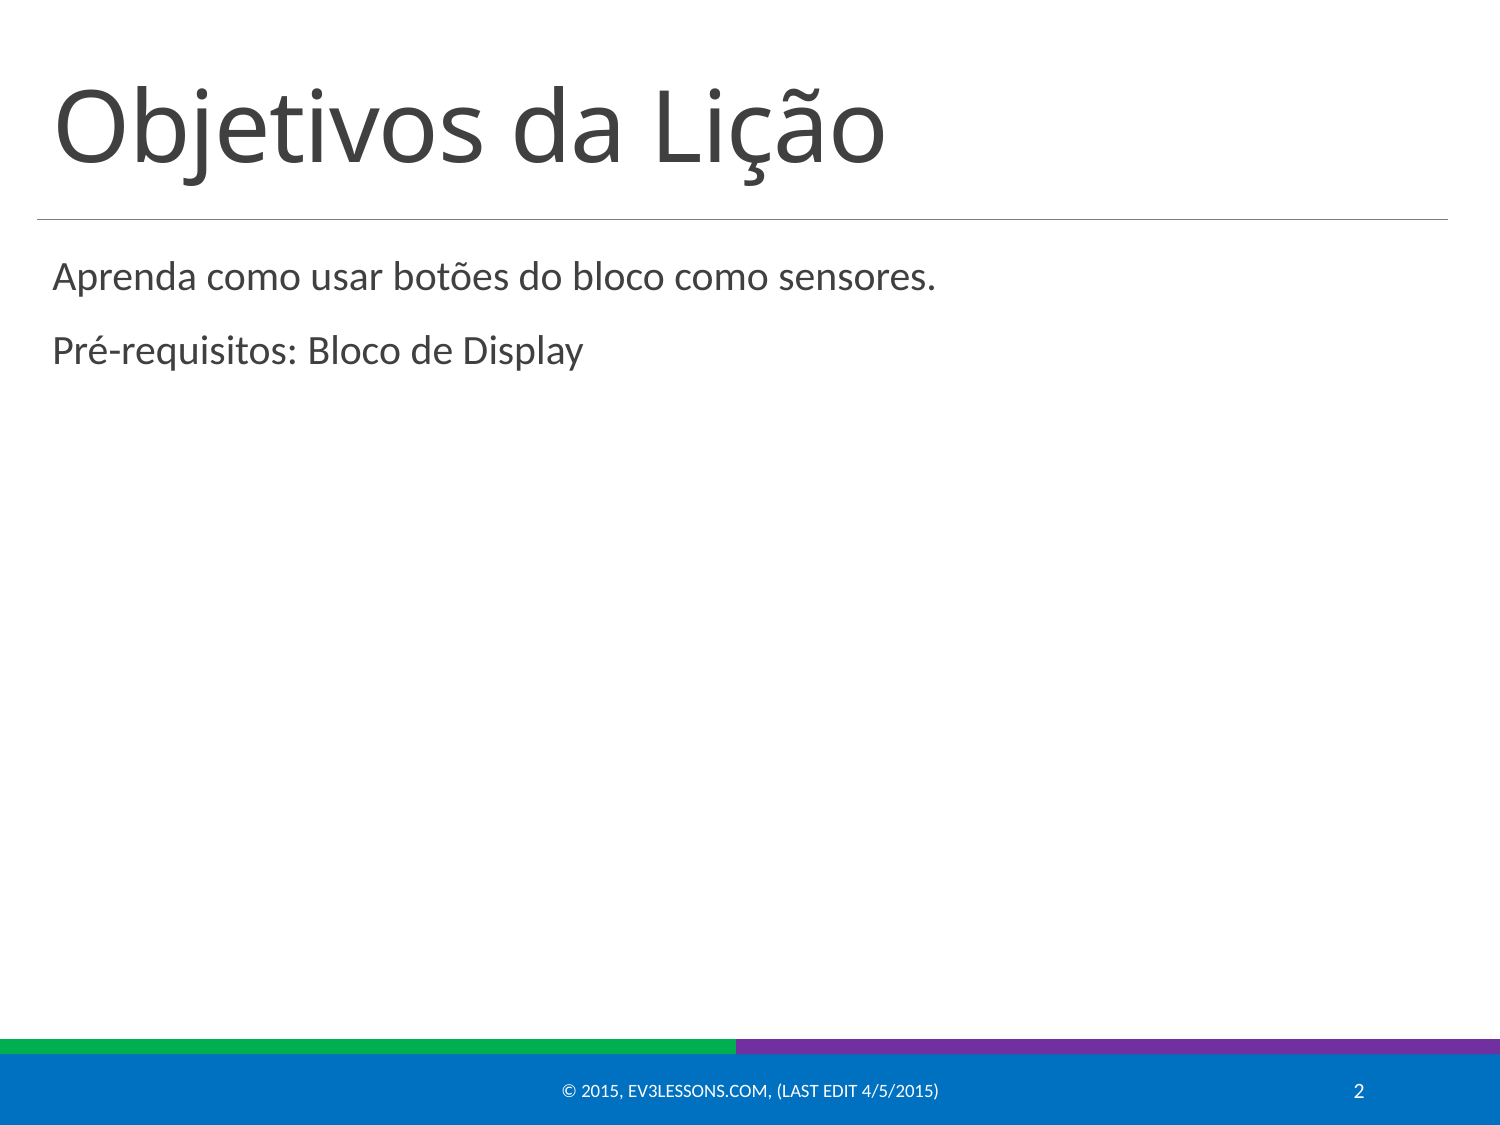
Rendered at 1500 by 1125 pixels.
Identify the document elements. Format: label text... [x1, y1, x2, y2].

footer © 2015, EV3Lessons.com, (last edit 4/5/2015) [453, 1059, 1047, 1120]
slide_number 2 [1218, 1059, 1380, 1120]
title Objetivos da Lição [37, 47, 1448, 191]
list Aprenda como usar botões do bloco como sensores. Pré-requisitos: Bloco de Display [37, 246, 1448, 1011]
